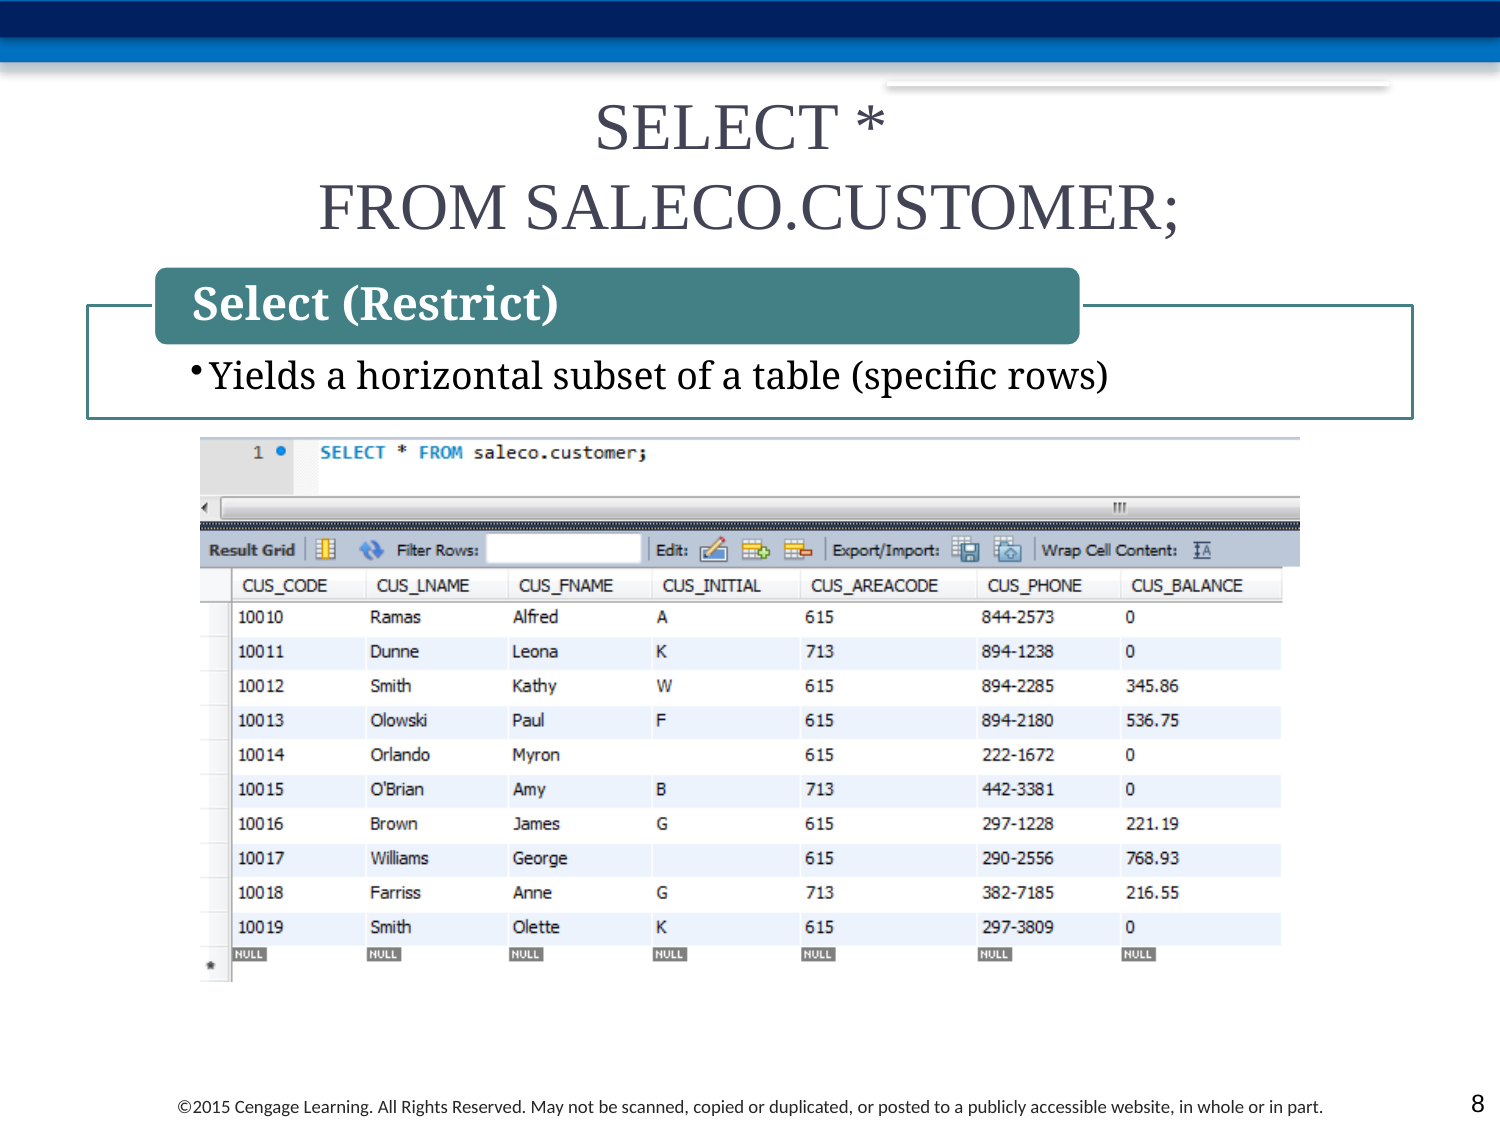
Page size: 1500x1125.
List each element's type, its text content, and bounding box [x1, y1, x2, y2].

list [199, 437, 1301, 982]
slide_number 8 [1425, 1074, 1500, 1125]
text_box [87, 265, 1413, 420]
title SELECT * FROM SALECO.CUSTOMER; [75, 75, 1425, 250]
